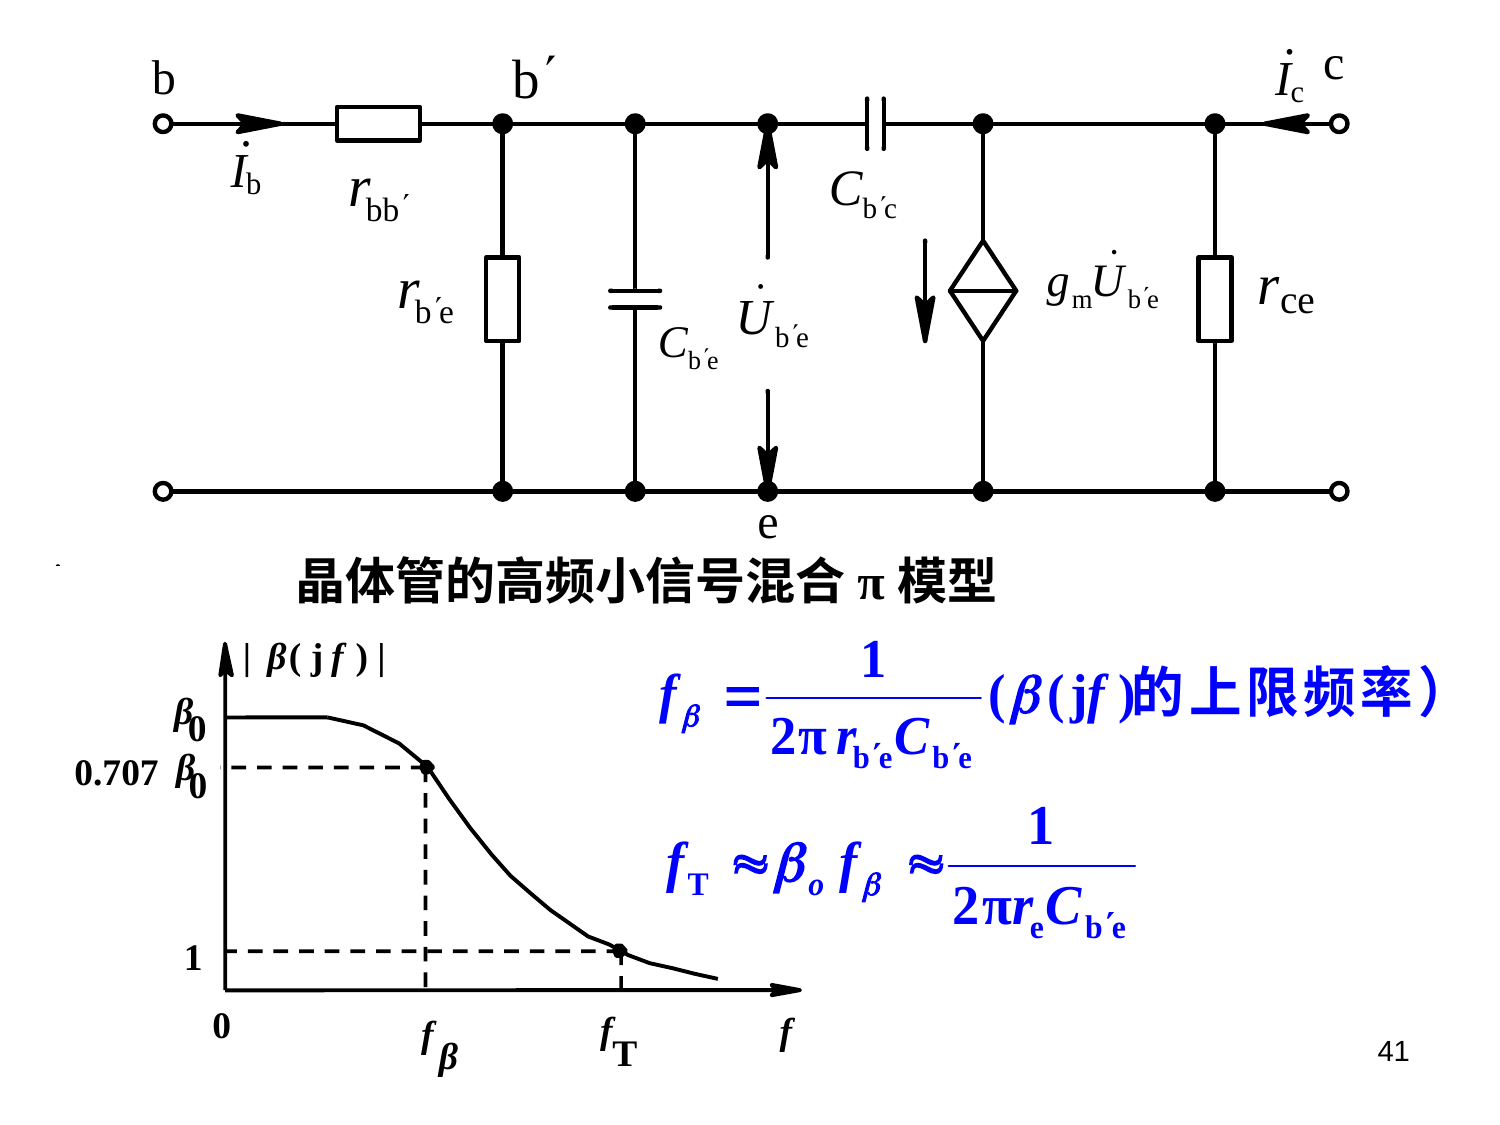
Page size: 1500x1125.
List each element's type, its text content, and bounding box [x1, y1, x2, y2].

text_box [646, 787, 1144, 949]
text_box 晶体管的高频小信号混合π模型 [280, 566, 1294, 617]
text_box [51, 0, 1446, 566]
slide_number 41 [1074, 1024, 1425, 1103]
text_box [74, 618, 800, 1078]
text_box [640, 621, 1438, 778]
